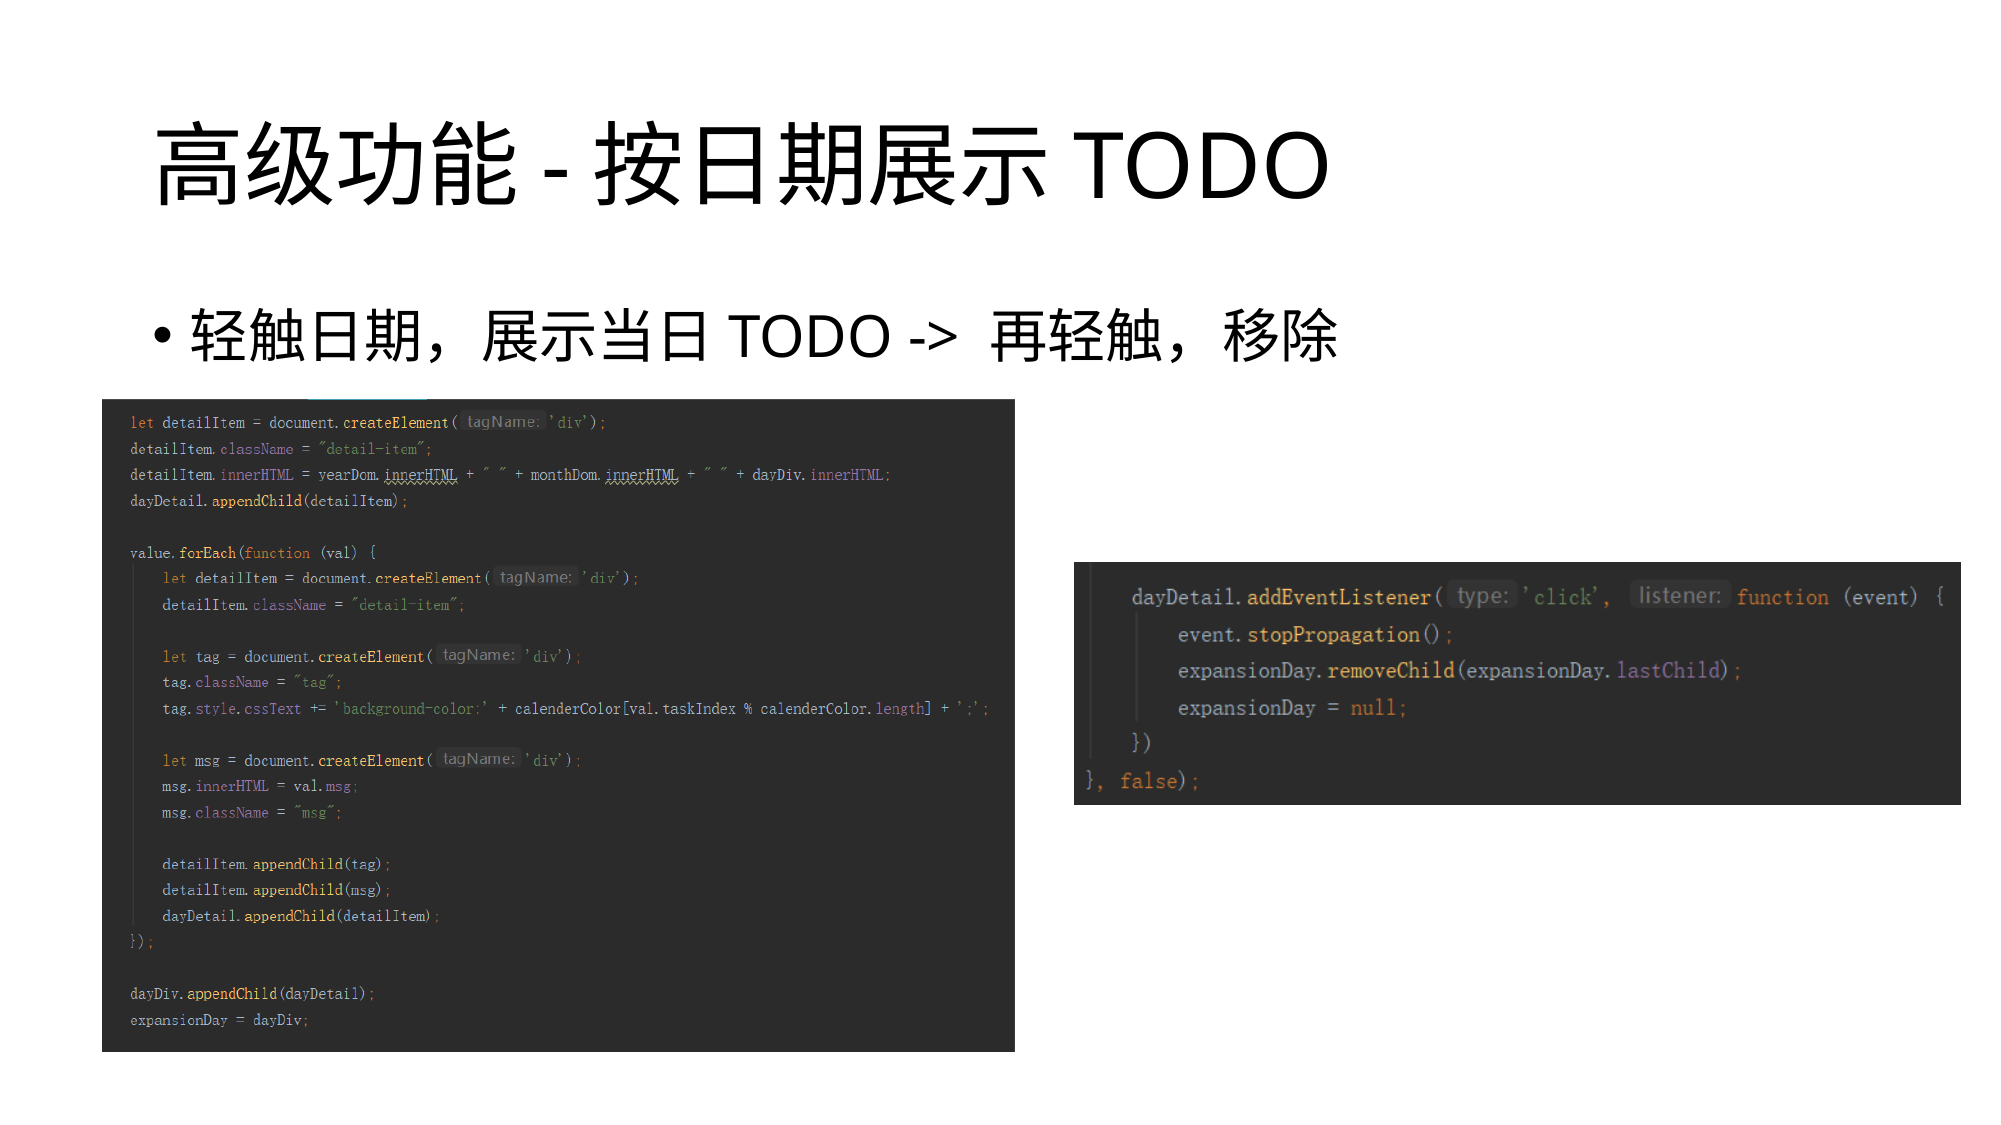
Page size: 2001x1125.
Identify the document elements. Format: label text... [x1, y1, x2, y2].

title 高级功能-按日期展示TODO [137, 59, 1863, 278]
list 轻触日期，展示当日TODO -> 再轻触，移除 [137, 299, 1863, 1014]
picture [1074, 562, 1961, 805]
picture [102, 399, 1015, 1052]
